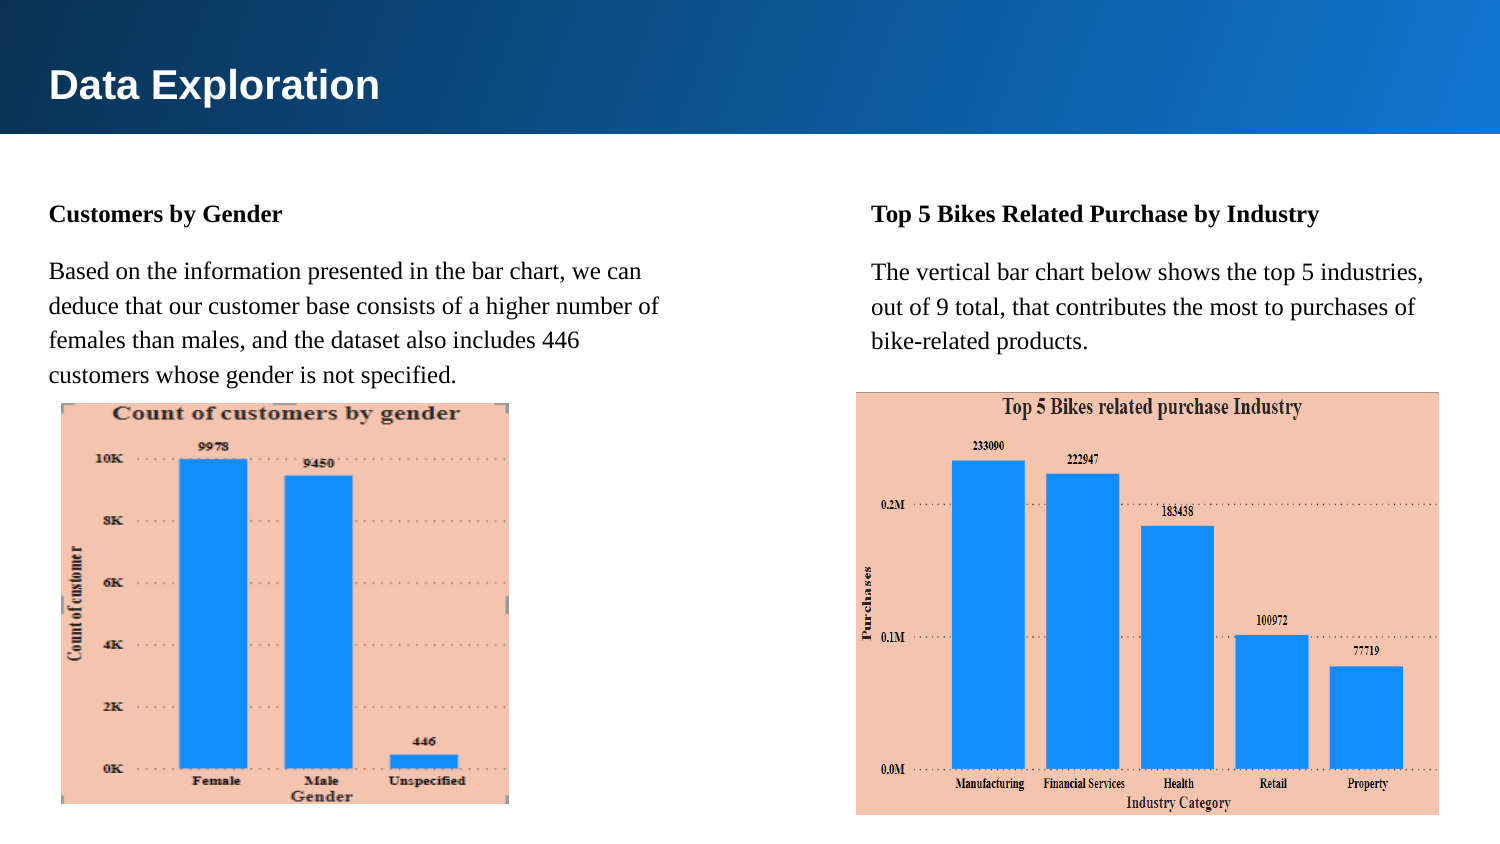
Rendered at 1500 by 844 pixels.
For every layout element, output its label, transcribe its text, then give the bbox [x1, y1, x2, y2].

text_box Customers by Gender [33, 177, 547, 235]
text_box Data Exploration [33, 43, 1439, 124]
picture [60, 403, 510, 804]
text_box The vertical bar chart below shows the top 5 industries, out of 9 total, that contributes the most to purchases of bike-related products. [856, 236, 1467, 370]
text_box Top 5 Bikes Related Purchase by Industry [856, 177, 1369, 236]
picture [855, 392, 1439, 815]
text_box Based on the information presented in the bar chart, we can deduce that our customer base consists of a higher number of females than males, and the dataset also includes 446 customers whose gender is not specified. [33, 235, 679, 403]
text_box [0, 0, 1500, 134]
